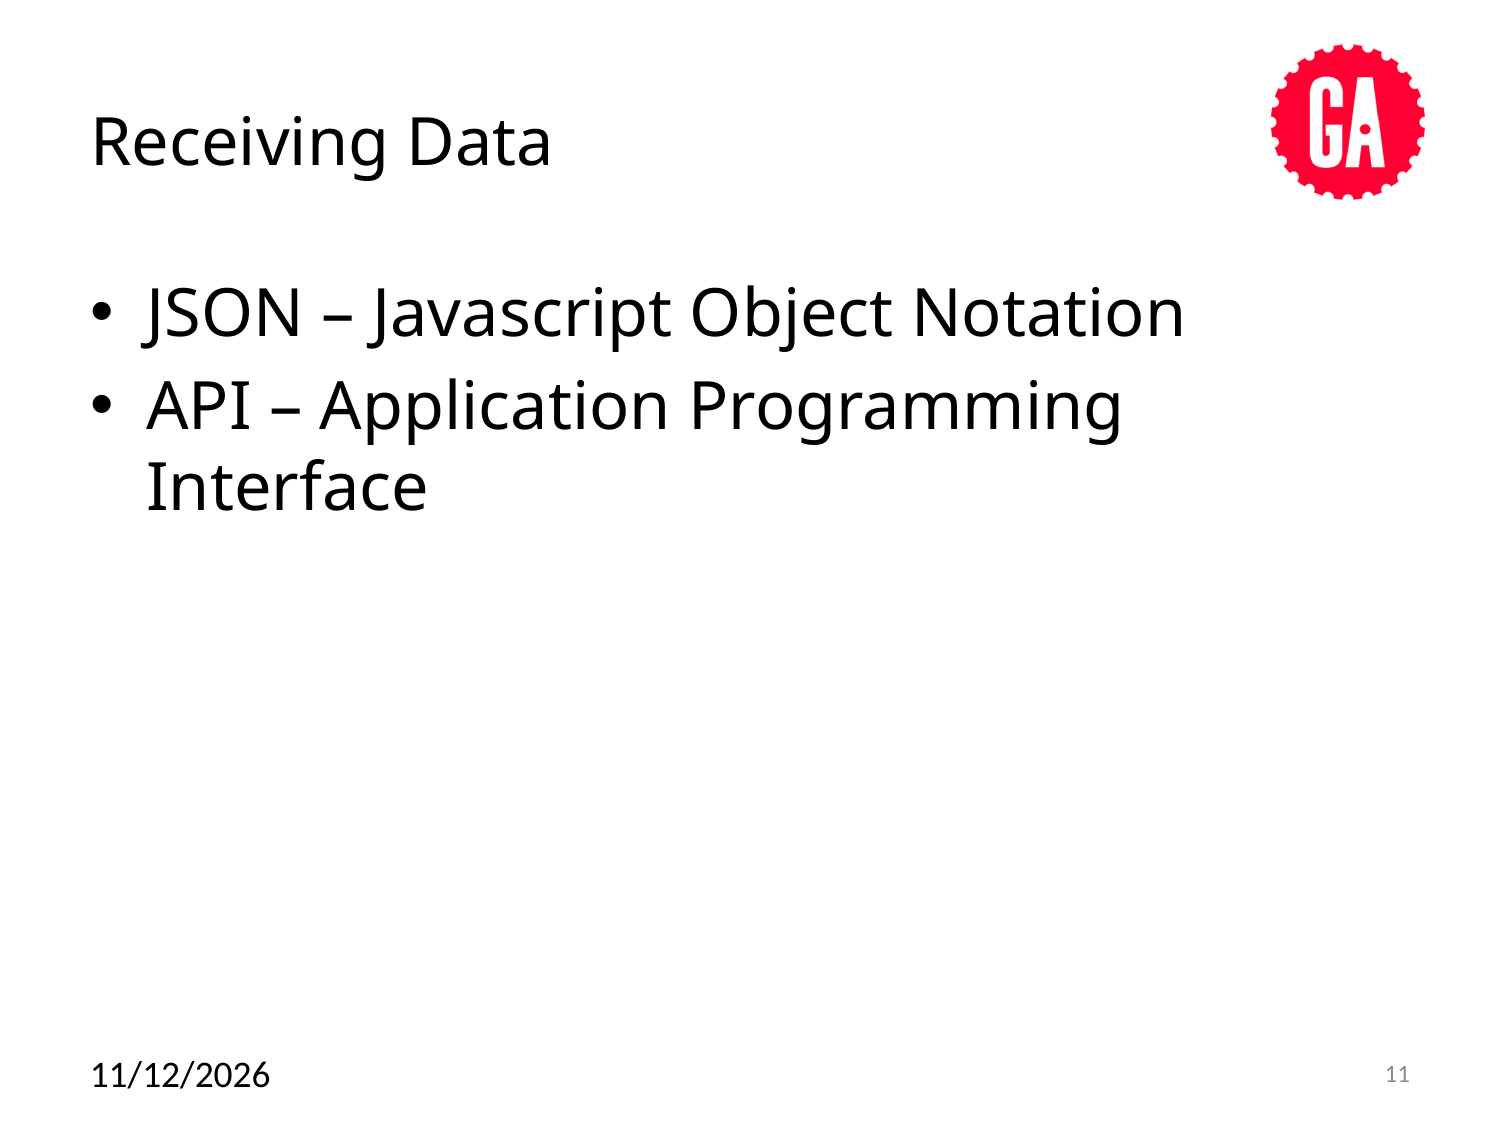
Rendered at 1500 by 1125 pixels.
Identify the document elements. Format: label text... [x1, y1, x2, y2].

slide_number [75, 1042, 425, 1103]
title Receiving Data [75, 45, 1425, 233]
slide_number 11 [1074, 1042, 1425, 1103]
list JSON – Javascript Object Notation API – Application Programming Interface [75, 262, 1425, 1005]
